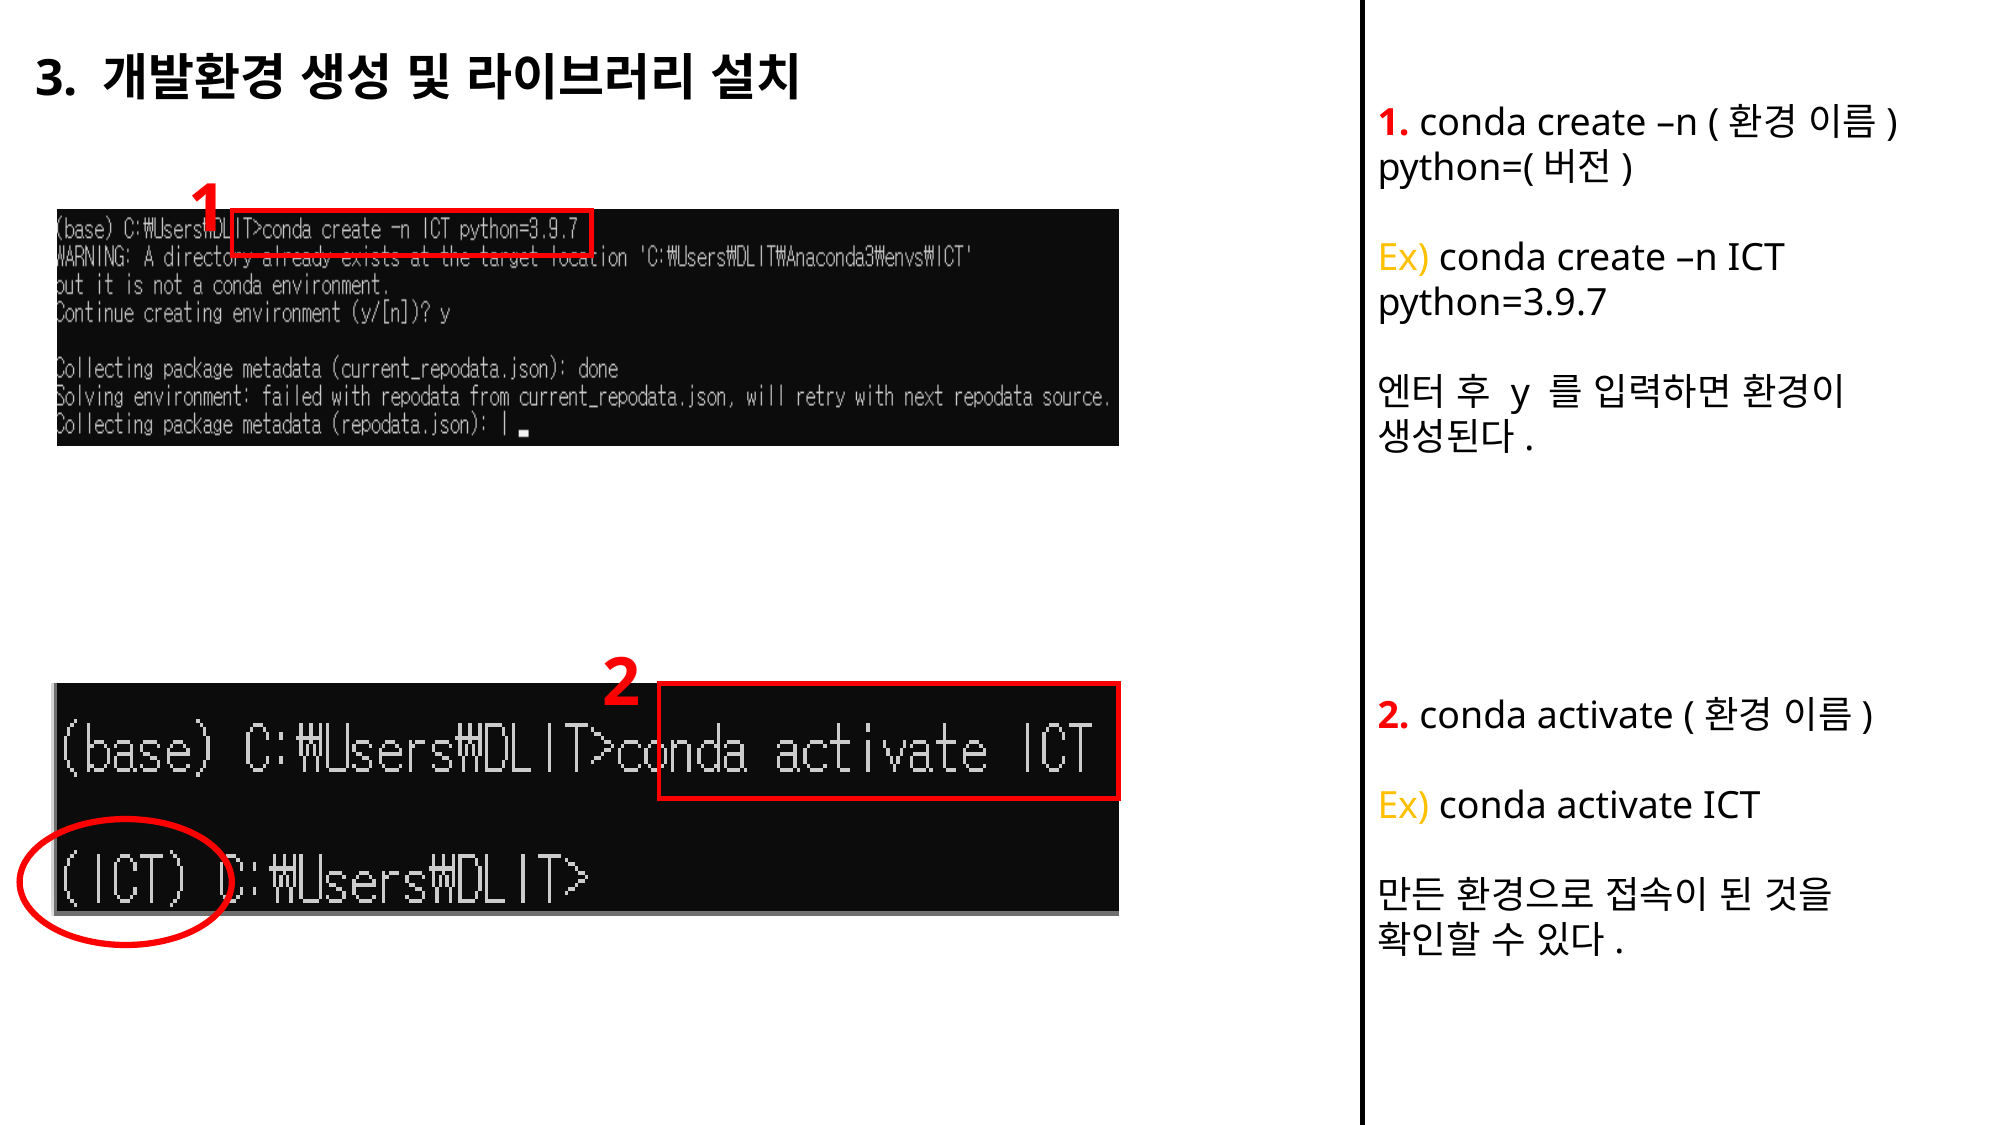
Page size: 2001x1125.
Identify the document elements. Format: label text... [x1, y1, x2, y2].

text_box 2. conda activate (환경 이름) Ex) conda activate ICT 만든 환경으로 접속이 된 것을 확인할 수 있다. [1365, 683, 1949, 969]
text_box 1 [173, 157, 259, 209]
text_box 1. conda create –n (환경 이름) python=(버전) Ex) conda create –n ICT python=3.9.7 엔터 후 y 를 입력하면 환경이 생성된다. [1365, 90, 1943, 466]
text_box 3. 개발환경 생성 및 라이브러리 설치 [20, 38, 968, 114]
text_box 2 [587, 631, 674, 683]
text_box [18, 836, 217, 947]
picture [57, 209, 1119, 446]
picture [51, 683, 1119, 916]
